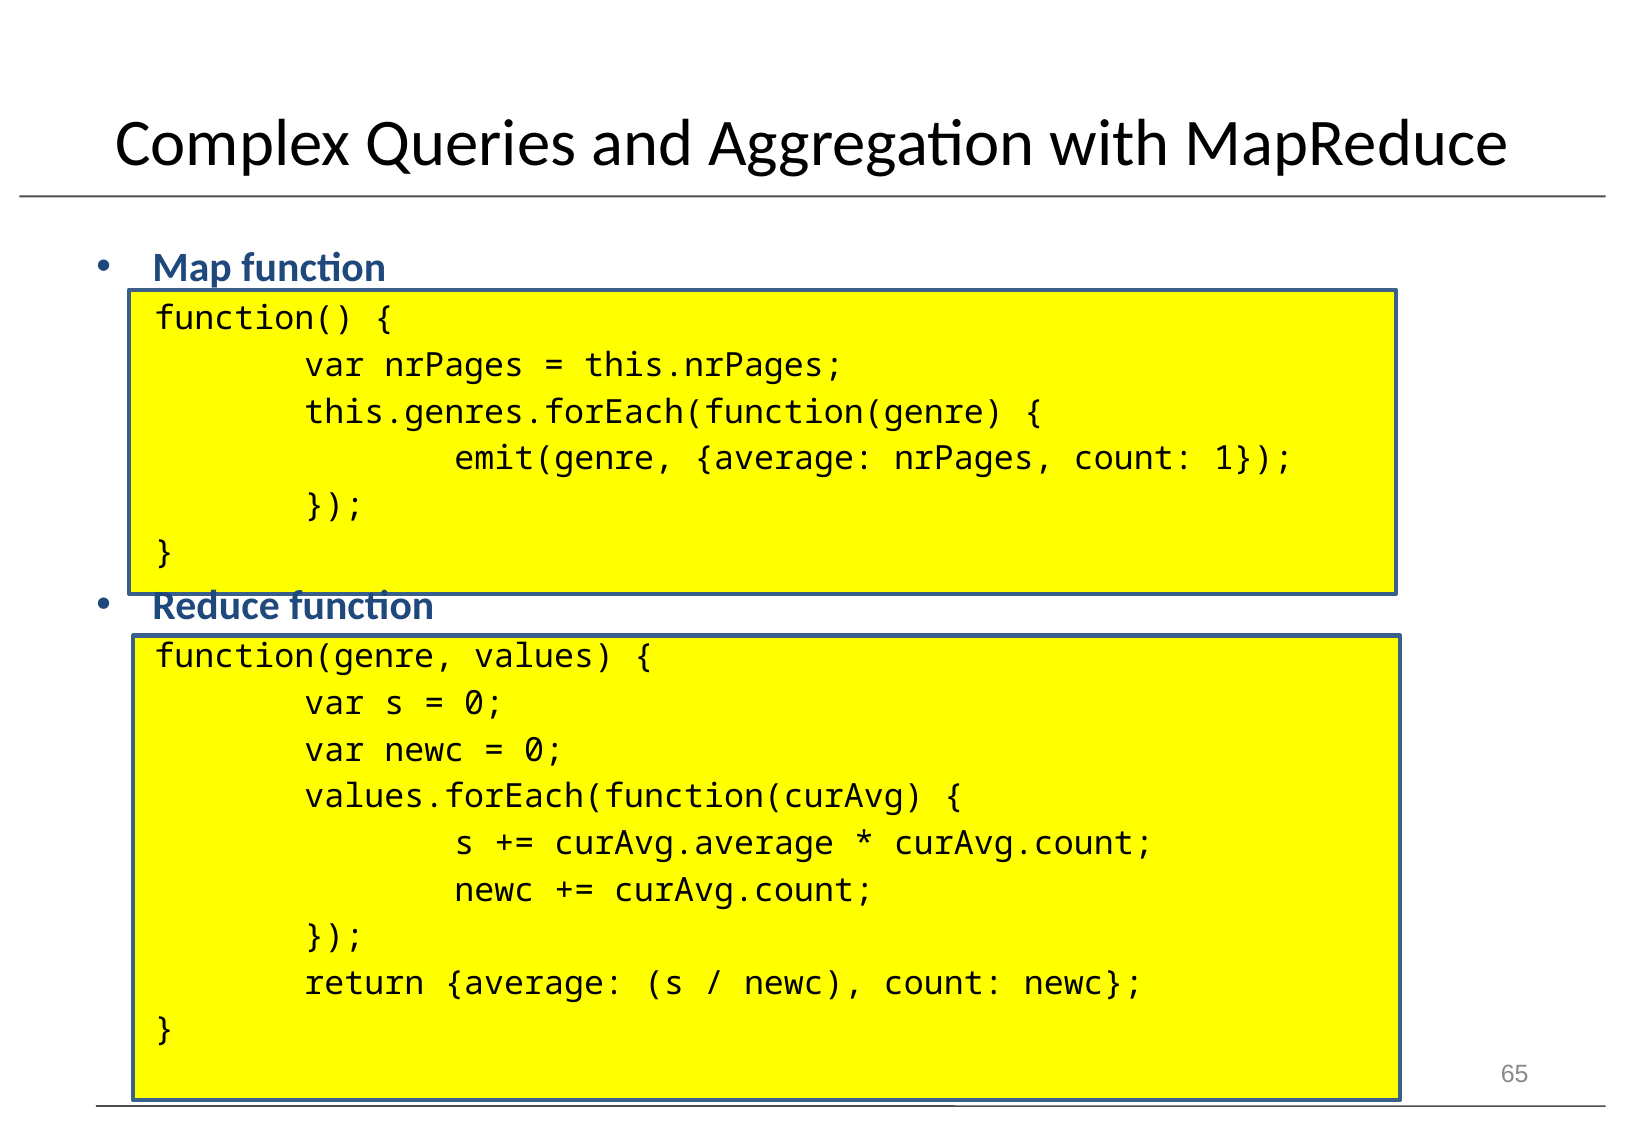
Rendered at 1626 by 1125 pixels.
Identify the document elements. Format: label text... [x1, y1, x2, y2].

slide_number 65 [1164, 1042, 1544, 1103]
list Map function function() { var nrPages = this.nrPages; this.genres.forEach(function(genre) { emit(genre, {average: nrPages, count: 1}); }); } Reduce function function(genre, values) { var s = 0; var newc = 0; values.forEach(function(curAvg) { s += curAvg.average * curAvg.count; newc += curAvg.count; }); return {average: (s / newc), count: newc}; } [81, 232, 1544, 975]
title Complex Queries and Aggregation with MapReduce [81, 45, 1544, 232]
text_box [131, 975, 1402, 1102]
